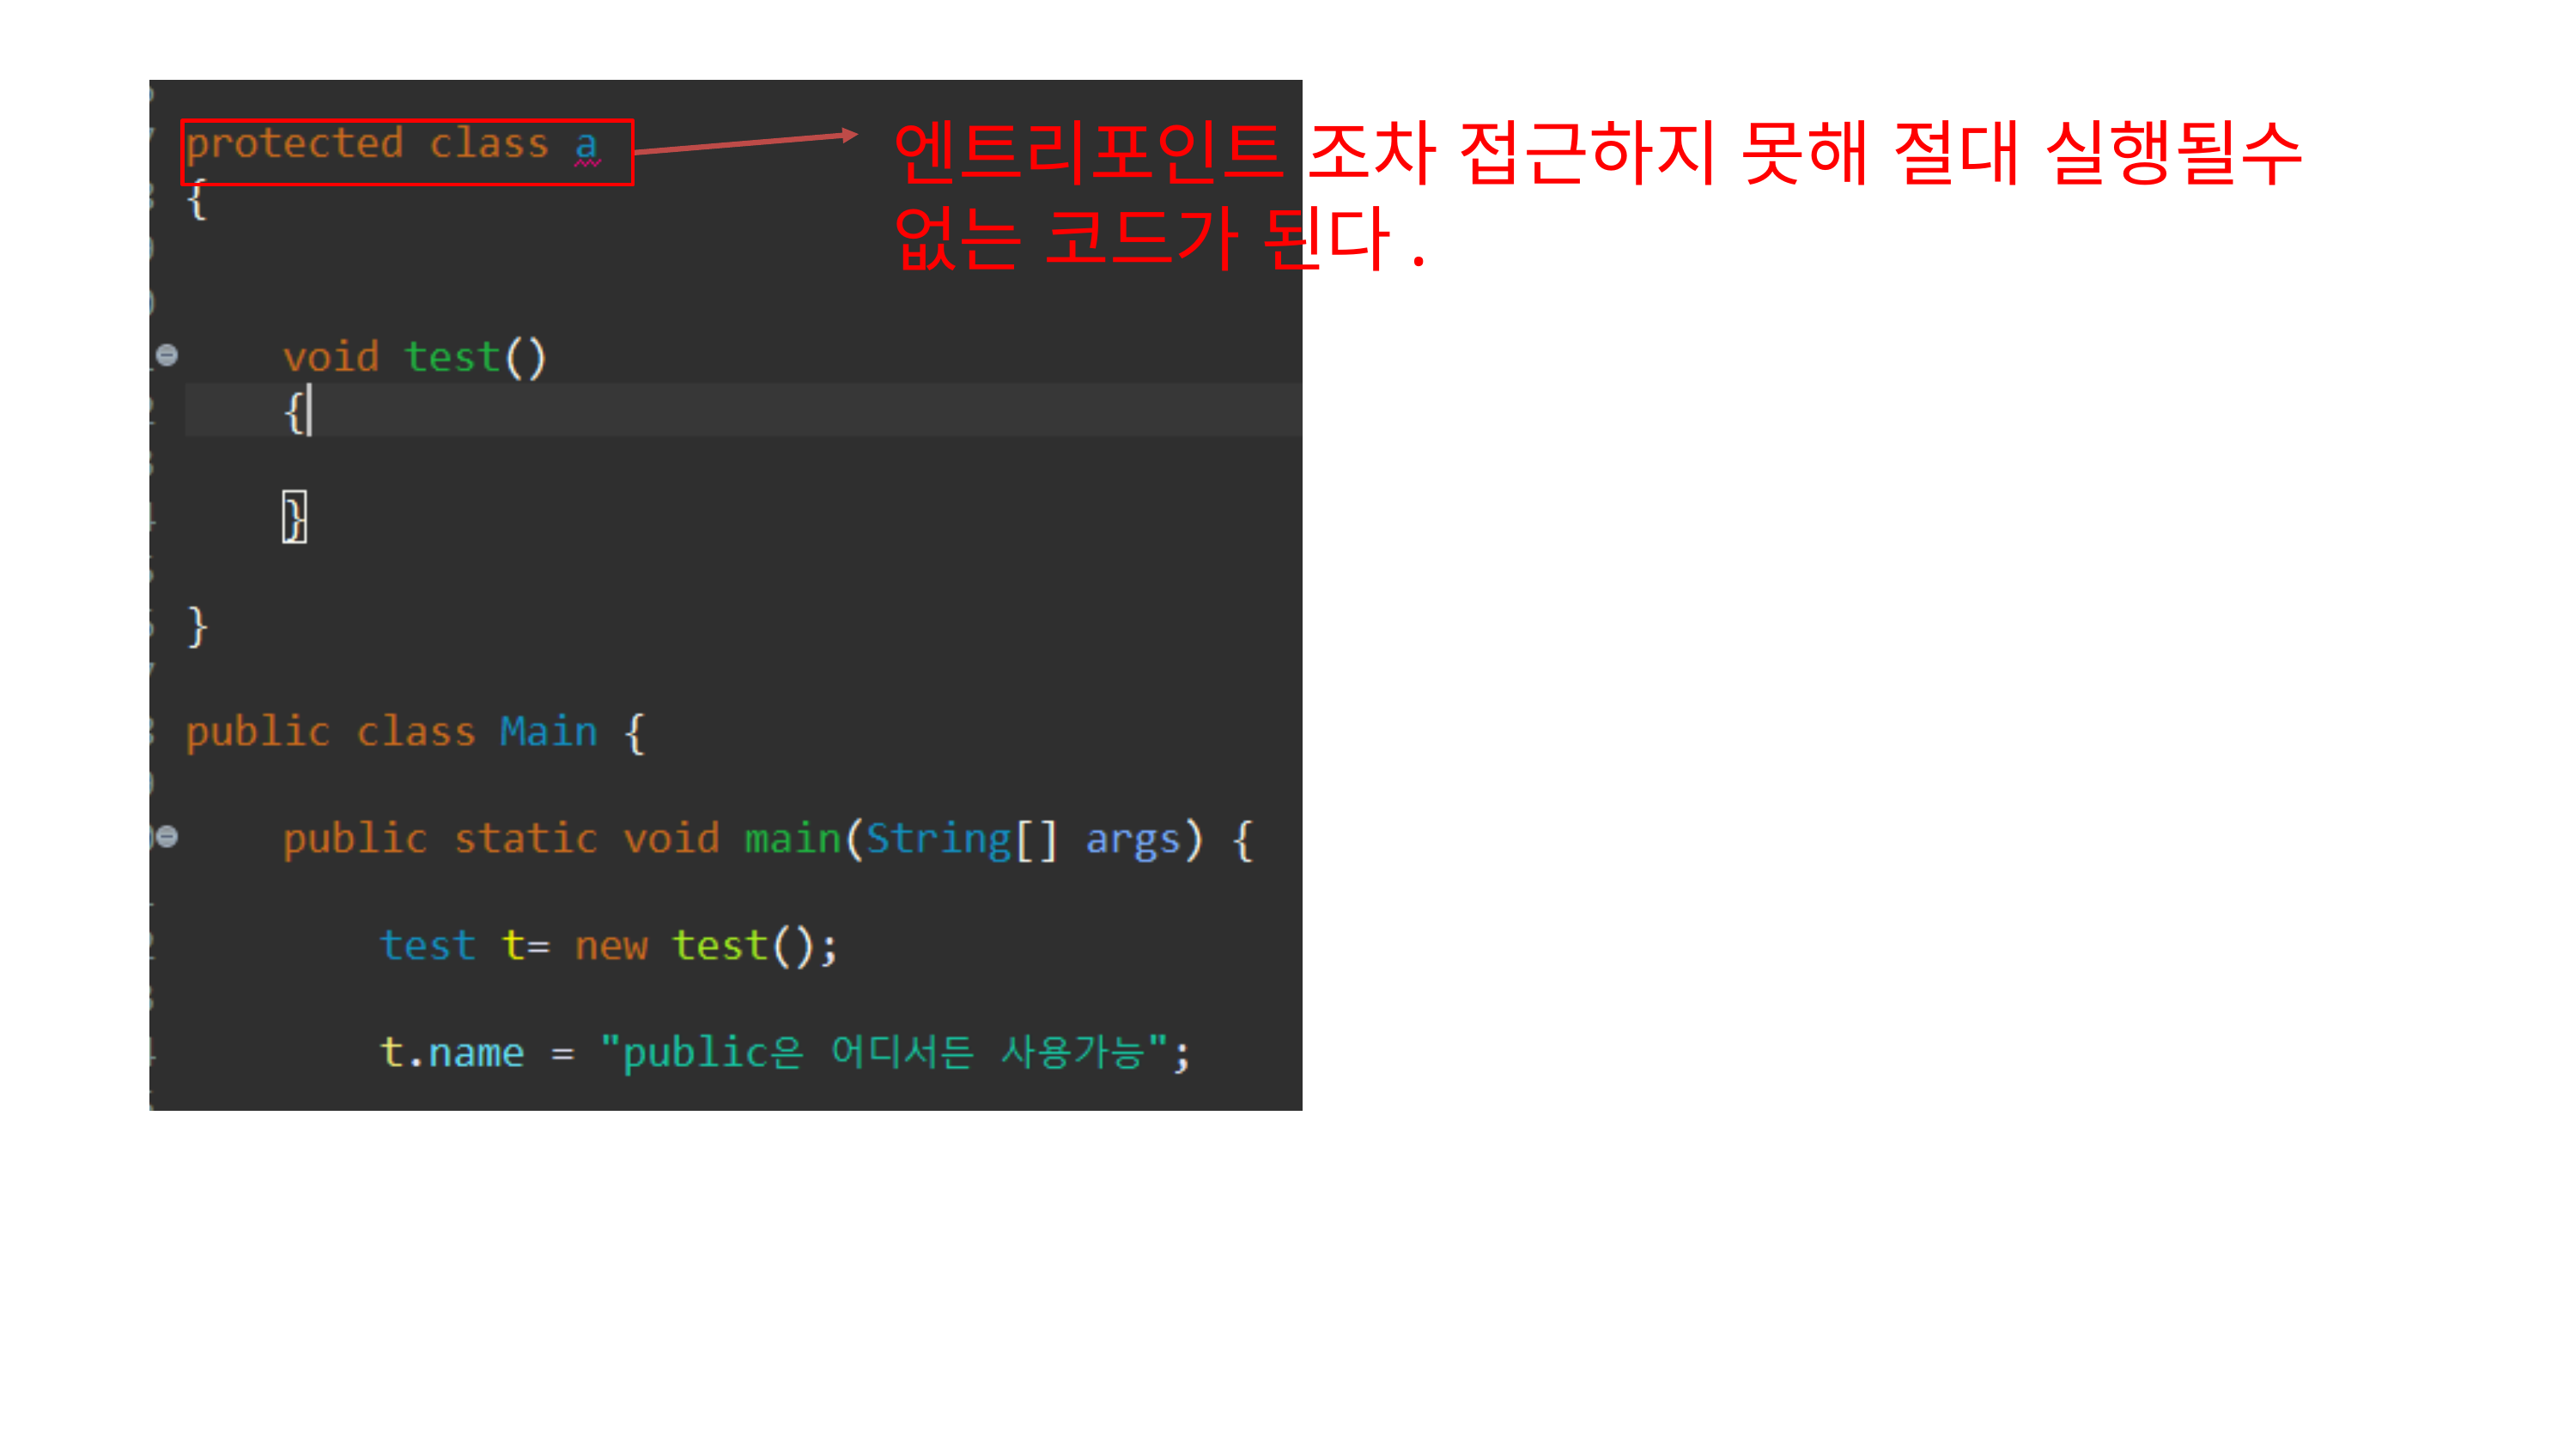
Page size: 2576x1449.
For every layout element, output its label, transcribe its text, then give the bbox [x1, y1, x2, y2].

picture [149, 80, 1303, 1111]
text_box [633, 133, 860, 154]
text_box 엔트리포인트 조차 접근하지 못해 절대 실행될수 없는 코드가 된다. [1306, 101, 2436, 287]
